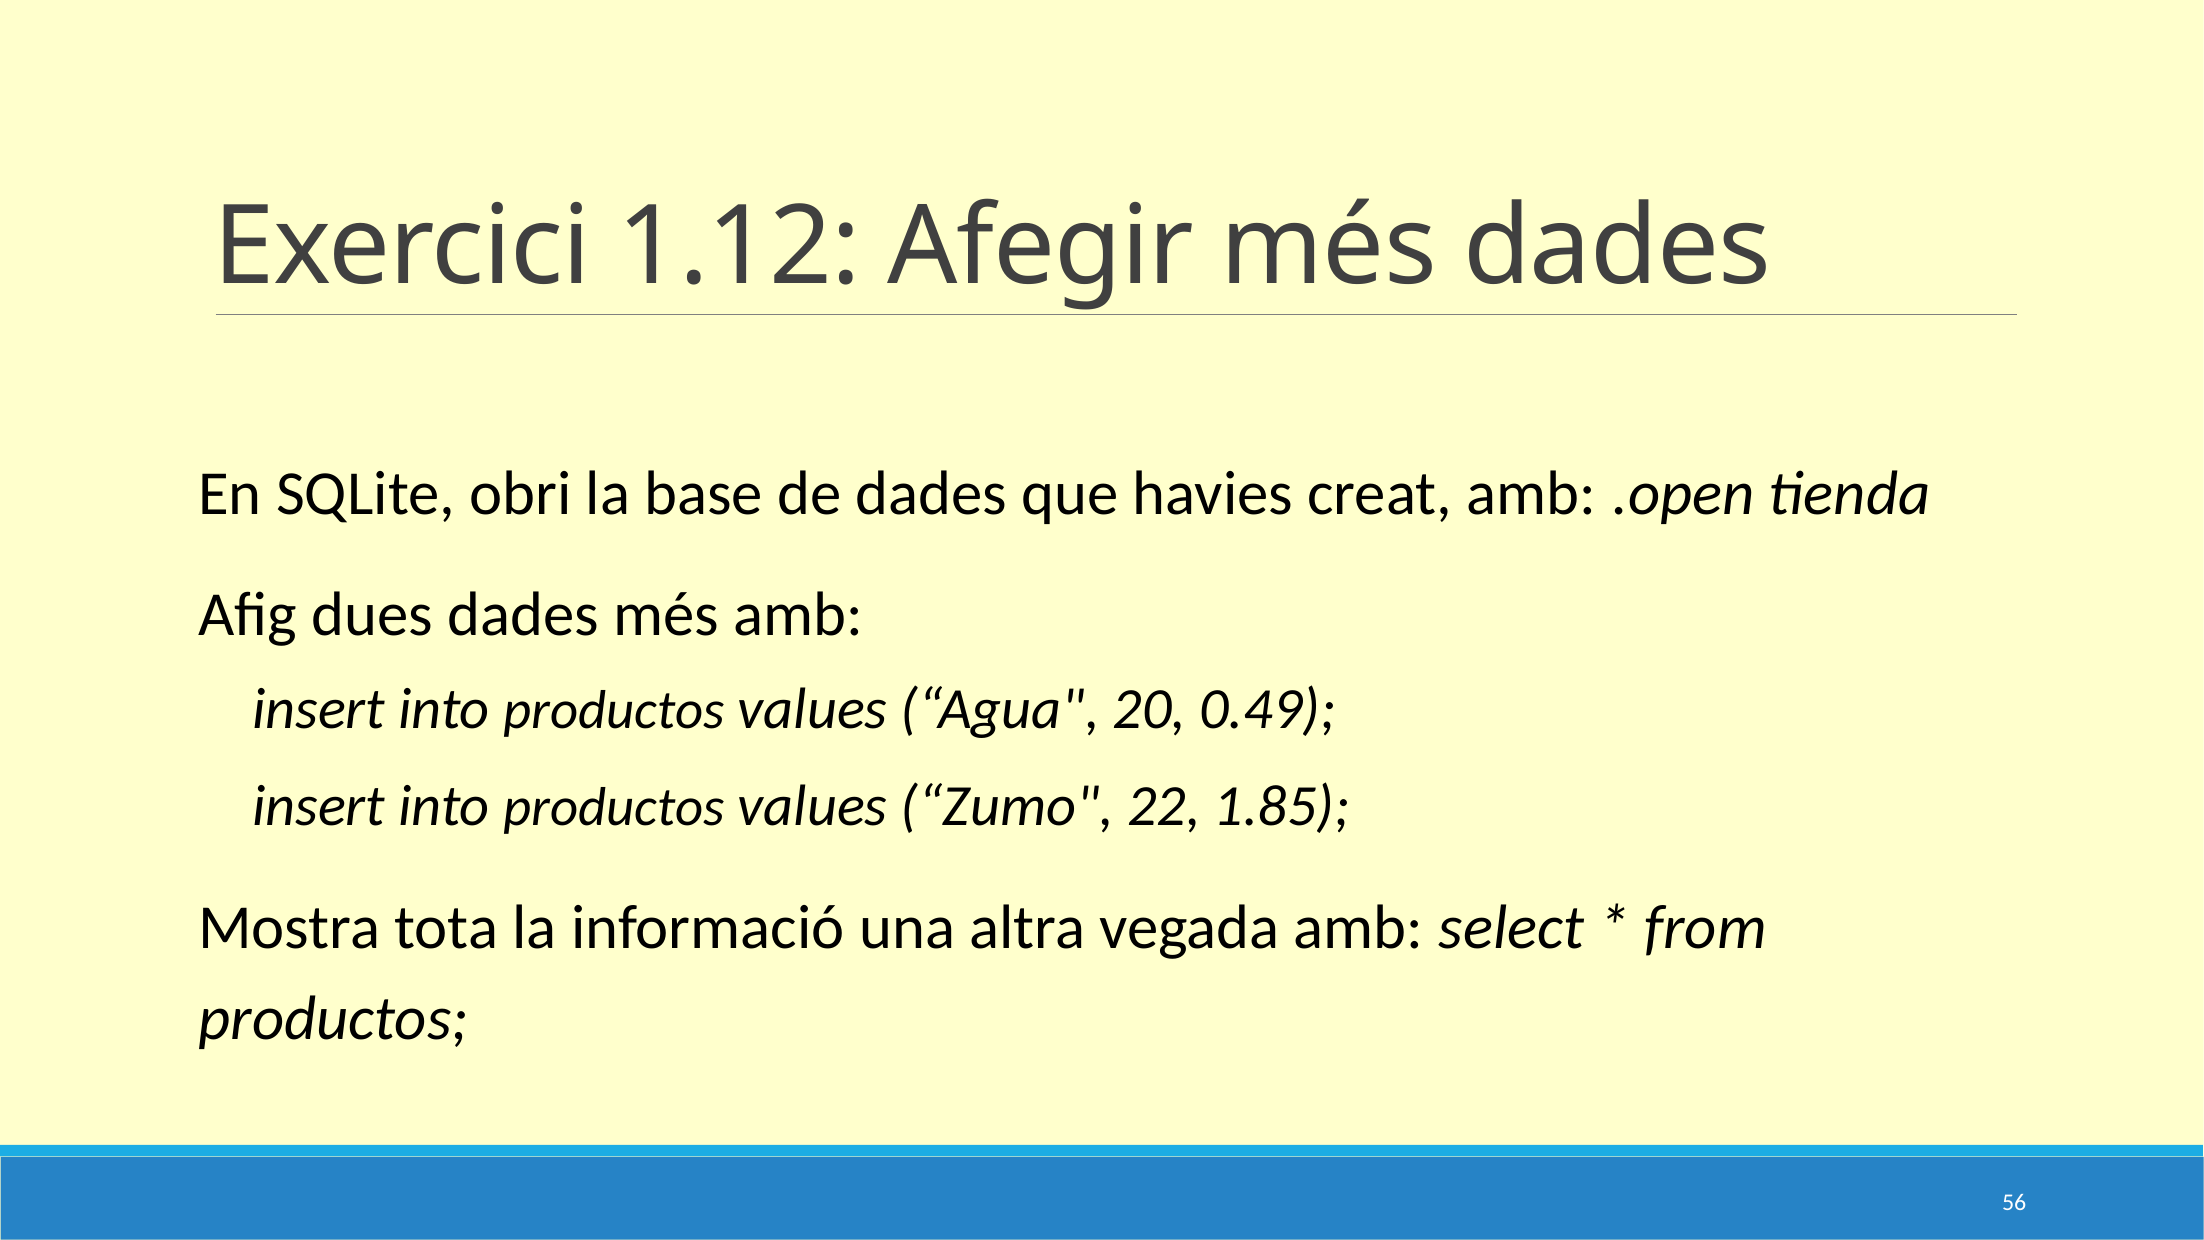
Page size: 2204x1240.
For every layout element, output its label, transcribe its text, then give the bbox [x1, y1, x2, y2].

list En SQLite, obri la base de dades que havies creat, amb: .open tienda Afig dues dades més amb: insert into productos values (“Agua", 20, 0.49); insert into productos values (“Zumo", 22, 1.85); Mostra tota la informació una altra vegada amb: select * from productos; [198, 333, 2017, 1061]
slide_number 56 [1789, 1167, 2027, 1234]
title Exercici 1.12: Afegir més dades [198, 51, 2017, 314]
